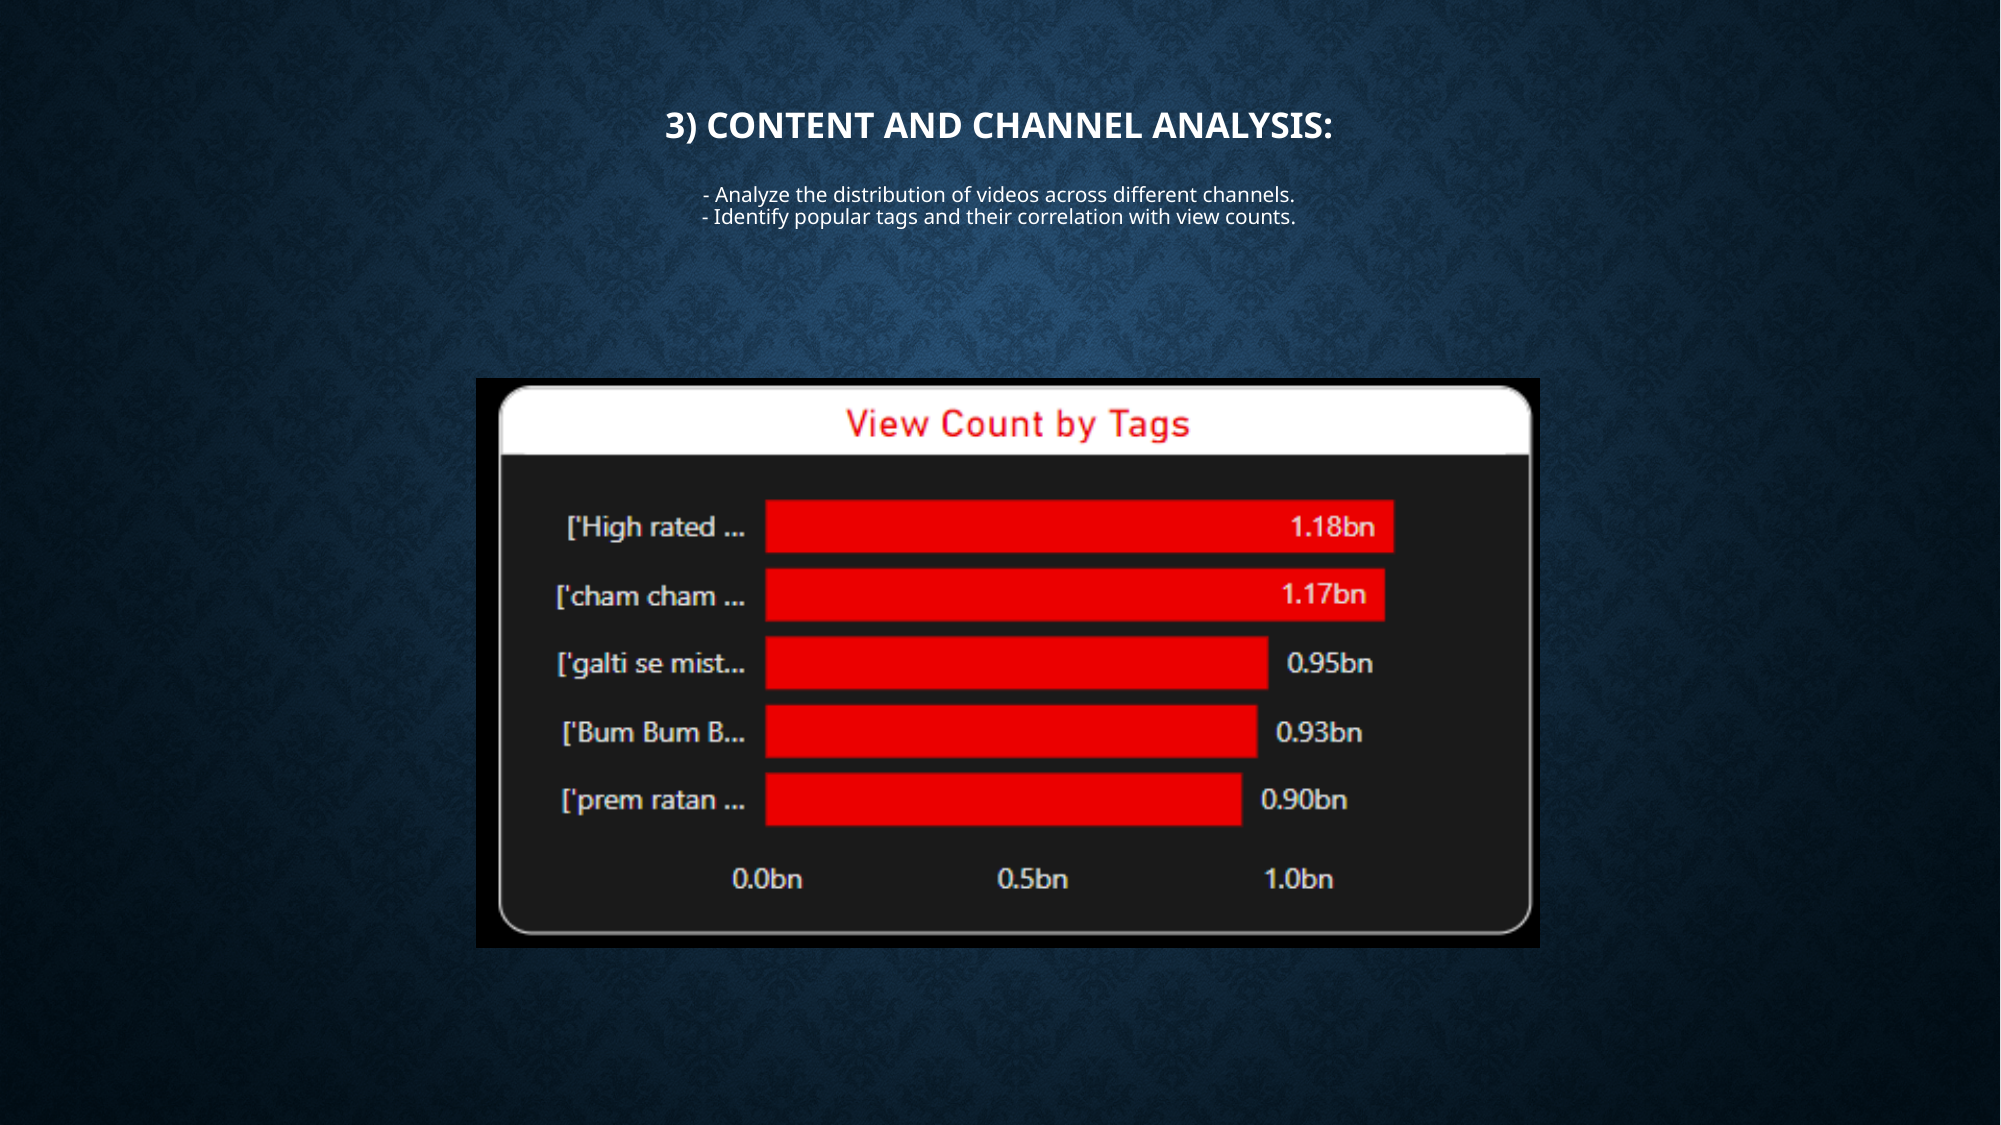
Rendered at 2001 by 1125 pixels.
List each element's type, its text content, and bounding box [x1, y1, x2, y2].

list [475, 378, 1540, 949]
title 3) Content and Channel Analysis: - Analyze the distribution of videos across different channels. - Identify popular tags and their correlation with view counts. [149, 99, 1849, 318]
